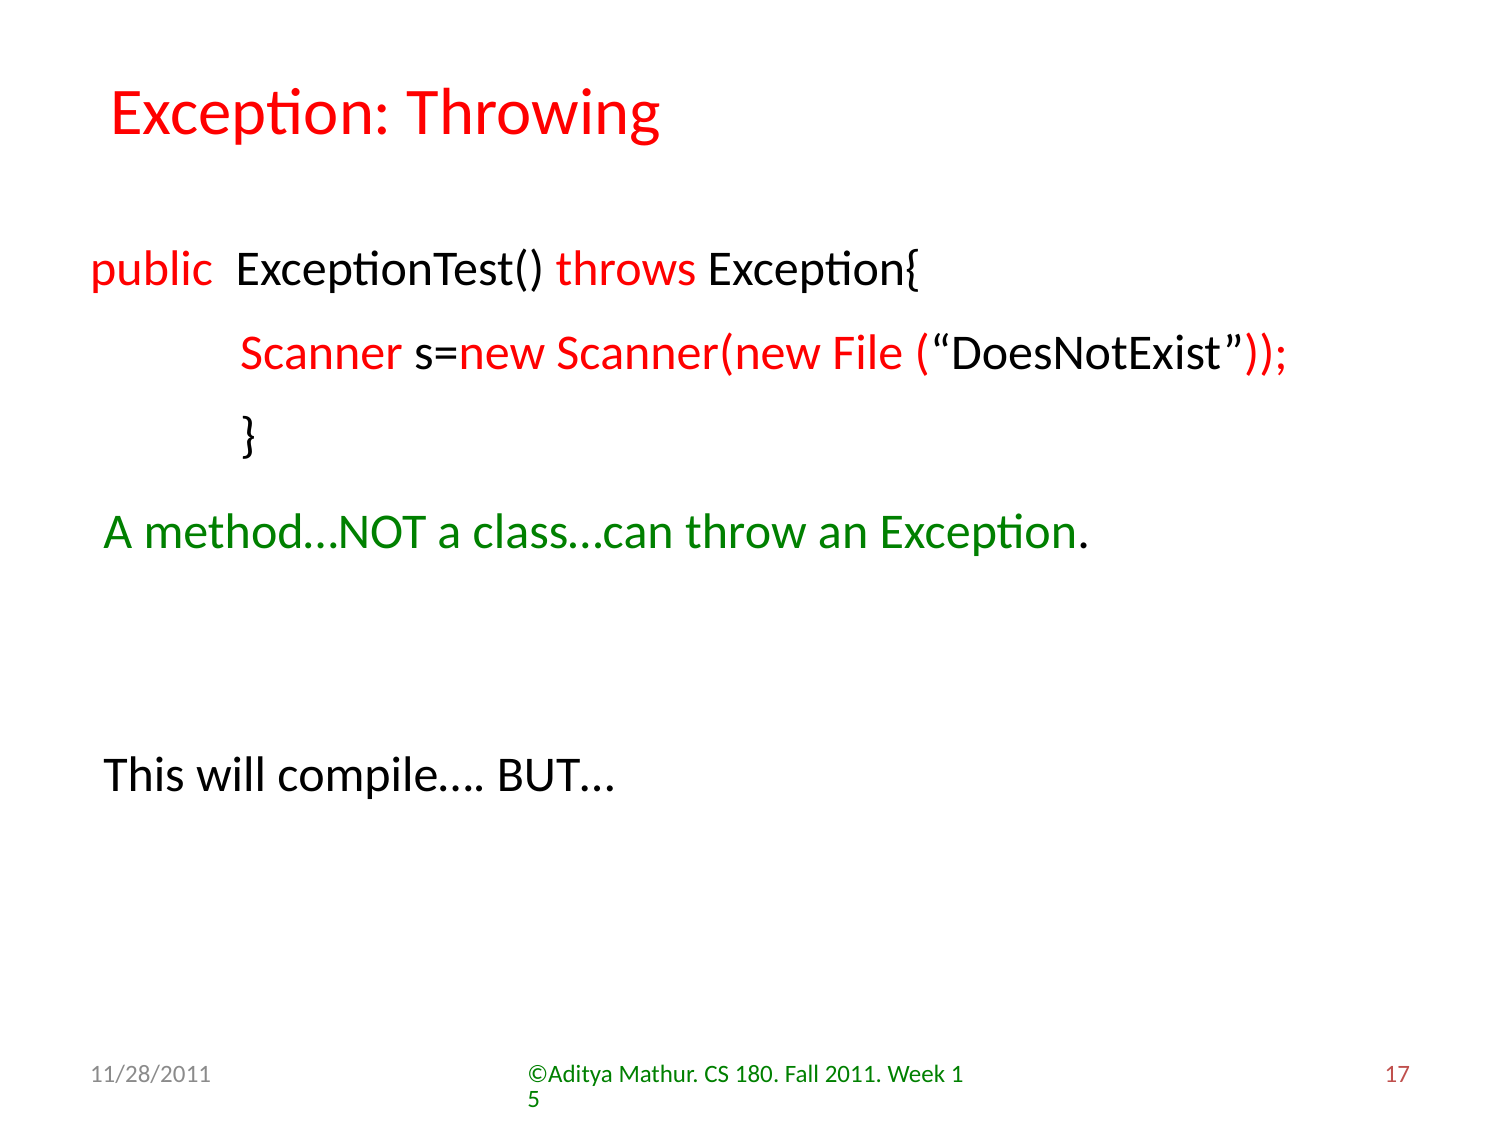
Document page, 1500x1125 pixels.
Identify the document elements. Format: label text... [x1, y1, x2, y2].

text_box public ExceptionTest() throws Exception{ Scanner s=new Scanner(new File (“DoesNotExist”)); } [75, 205, 1472, 470]
slide_number 17 [1074, 1042, 1425, 1103]
footer ©Aditya Mathur. CS 180. Fall 2011. Week 15 [512, 1042, 988, 1103]
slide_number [75, 1042, 425, 1103]
text_box A method…NOT a class…can throw an Exception. [88, 491, 1471, 567]
text_box This will compile…. BUT… [88, 733, 1471, 809]
title Exception: Throwing [95, 60, 1279, 162]
